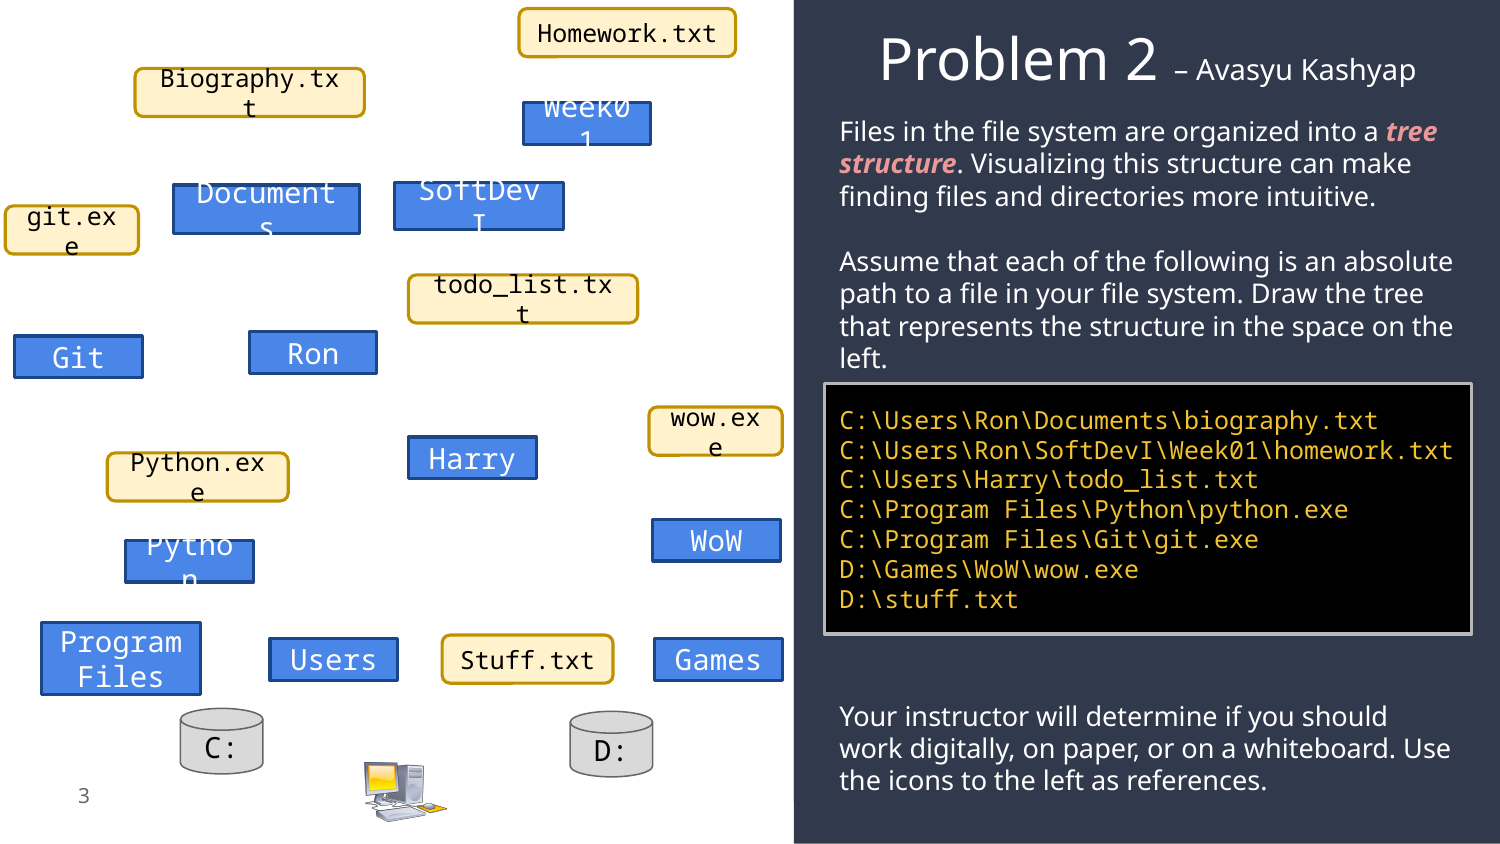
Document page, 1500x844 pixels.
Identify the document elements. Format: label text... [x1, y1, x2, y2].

text_box Harry [408, 436, 537, 479]
text_box C: [180, 708, 263, 774]
text_box Homework.txt [518, 8, 736, 57]
list Files in the file system are organized into a tree structure. Visualizing this structure can make finding files and directories more intuitive. Assume that each of the following is an absolute path to a file in your file system. Draw the tree that represents the structure in the space on the left. Your instructor will determine if you should work digitally, on paper, or on a whiteboard. Use the icons to the left as references. [824, 634, 1472, 812]
text_box Week01 [523, 102, 651, 145]
text_box Git [14, 336, 143, 378]
text_box Games [654, 638, 783, 681]
title Problem 2 – Avasyu Kashyap [863, 7, 1472, 99]
text_box D: [570, 726, 653, 777]
text_box Python [125, 540, 254, 582]
text_box Python.exe [107, 452, 289, 502]
text_box Program Files [41, 622, 201, 695]
text_box Documents [173, 185, 360, 234]
list Files in the file system are organized into a tree structure. Visualizing this structure can make finding files and directories more intuitive. Assume that each of the following is an absolute path to a file in your file system. Draw the tree that represents the structure in the space on the left. Your instructor will determine if you should work digitally, on paper, or on a whiteboard. Use the icons to the left as references. [824, 99, 1472, 383]
text_box Biography.txt [135, 68, 365, 117]
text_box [553, 680, 680, 717]
text_box SoftDevI [394, 182, 564, 230]
text_box Stuff.txt [442, 635, 614, 684]
text_box WoW [652, 519, 781, 562]
text_box Users [270, 638, 398, 681]
text_box C:\Users\Ron\Documents\biography.txt C:\Users\Ron\SoftDevI\Week01\homework.txt C:\Users\Harry\todo_list.txt C:\Program Files\Python\python.exe C:\Program Files\Git\git.exe D:\Games\WoW\wow.exe D:\stuff.txt [824, 383, 1472, 634]
slide_number 3 [14, 764, 105, 830]
text_box git.exe [5, 205, 139, 255]
picture [364, 762, 448, 823]
text_box todo_list.txt [408, 274, 638, 324]
text_box Ron [249, 331, 377, 374]
text_box wow.exe [648, 407, 783, 456]
